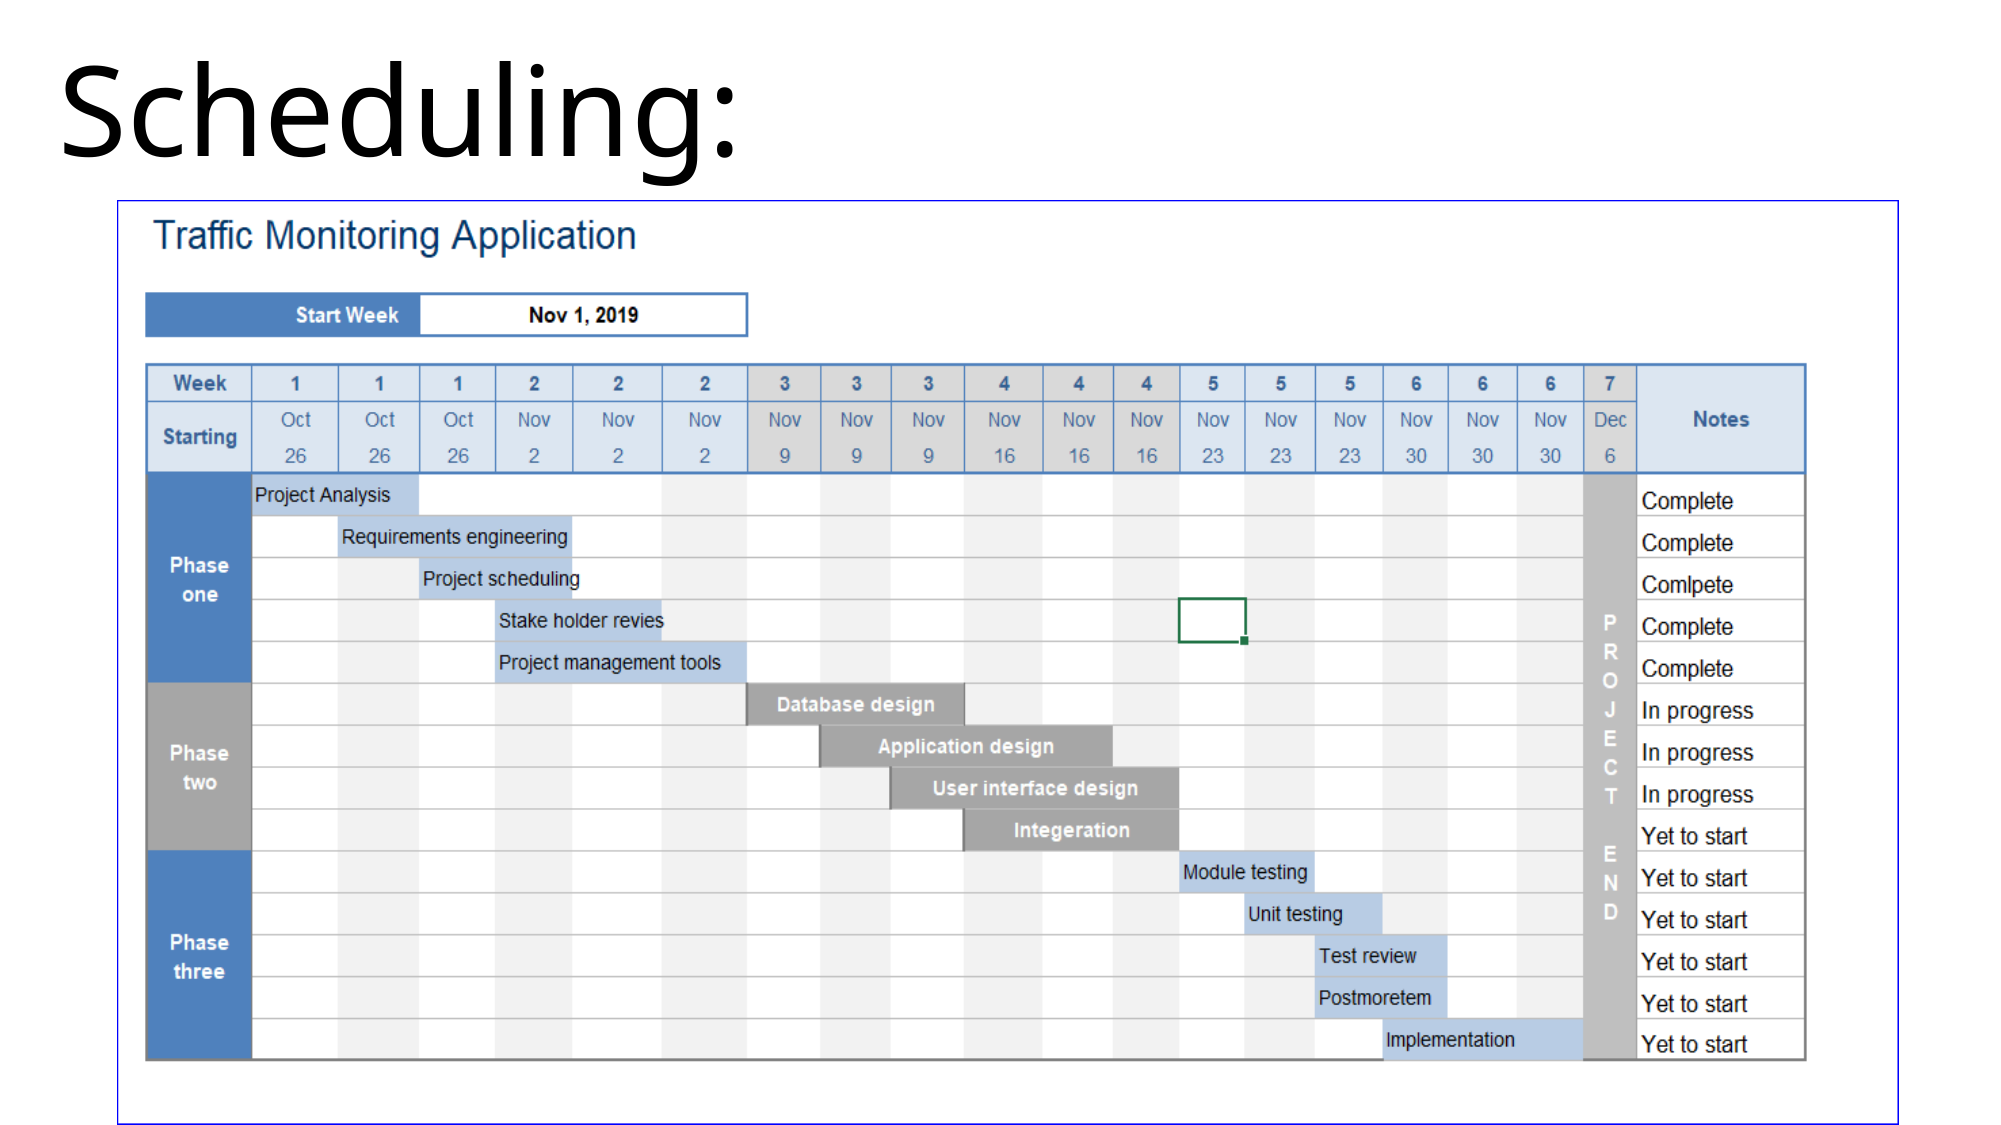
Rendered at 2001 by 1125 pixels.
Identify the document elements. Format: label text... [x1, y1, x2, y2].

picture [117, 200, 1899, 1125]
title Scheduling: [0, 0, 801, 192]
